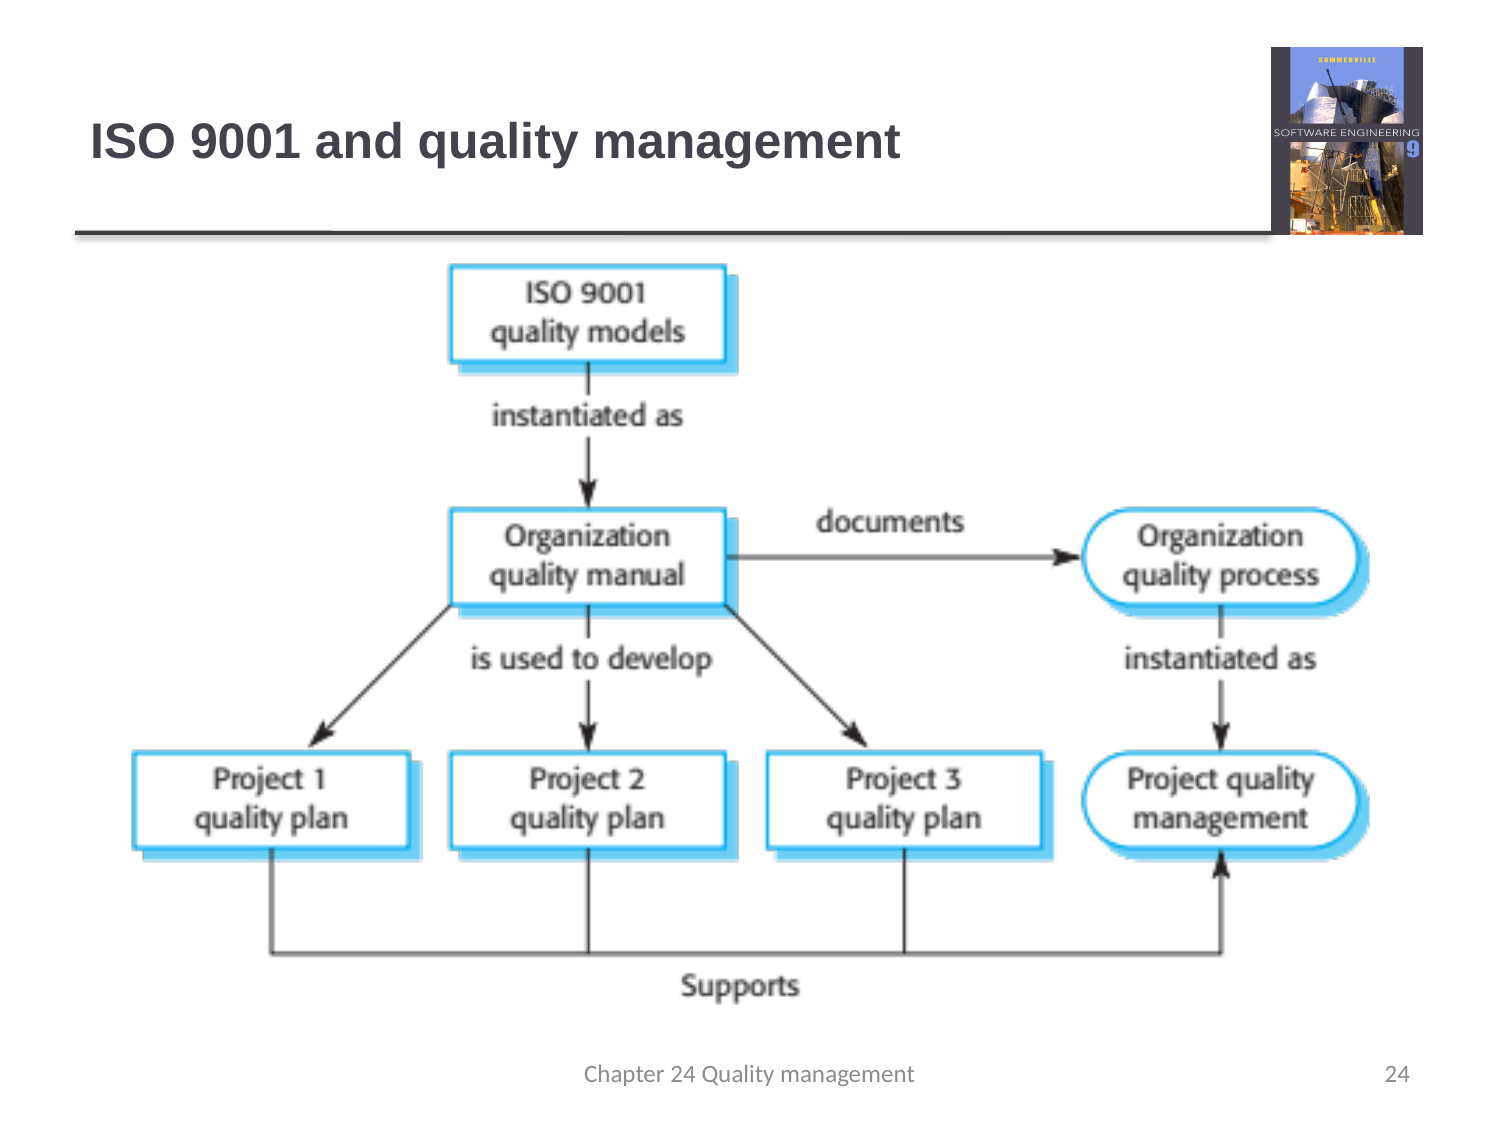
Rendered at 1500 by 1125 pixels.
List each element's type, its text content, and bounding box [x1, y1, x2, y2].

slide_number 24 [1074, 1042, 1425, 1103]
footer Chapter 24 Quality management [512, 1042, 988, 1103]
picture [1272, 47, 1423, 235]
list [74, 262, 1426, 1006]
title ISO 9001 and quality management [74, 44, 1272, 233]
